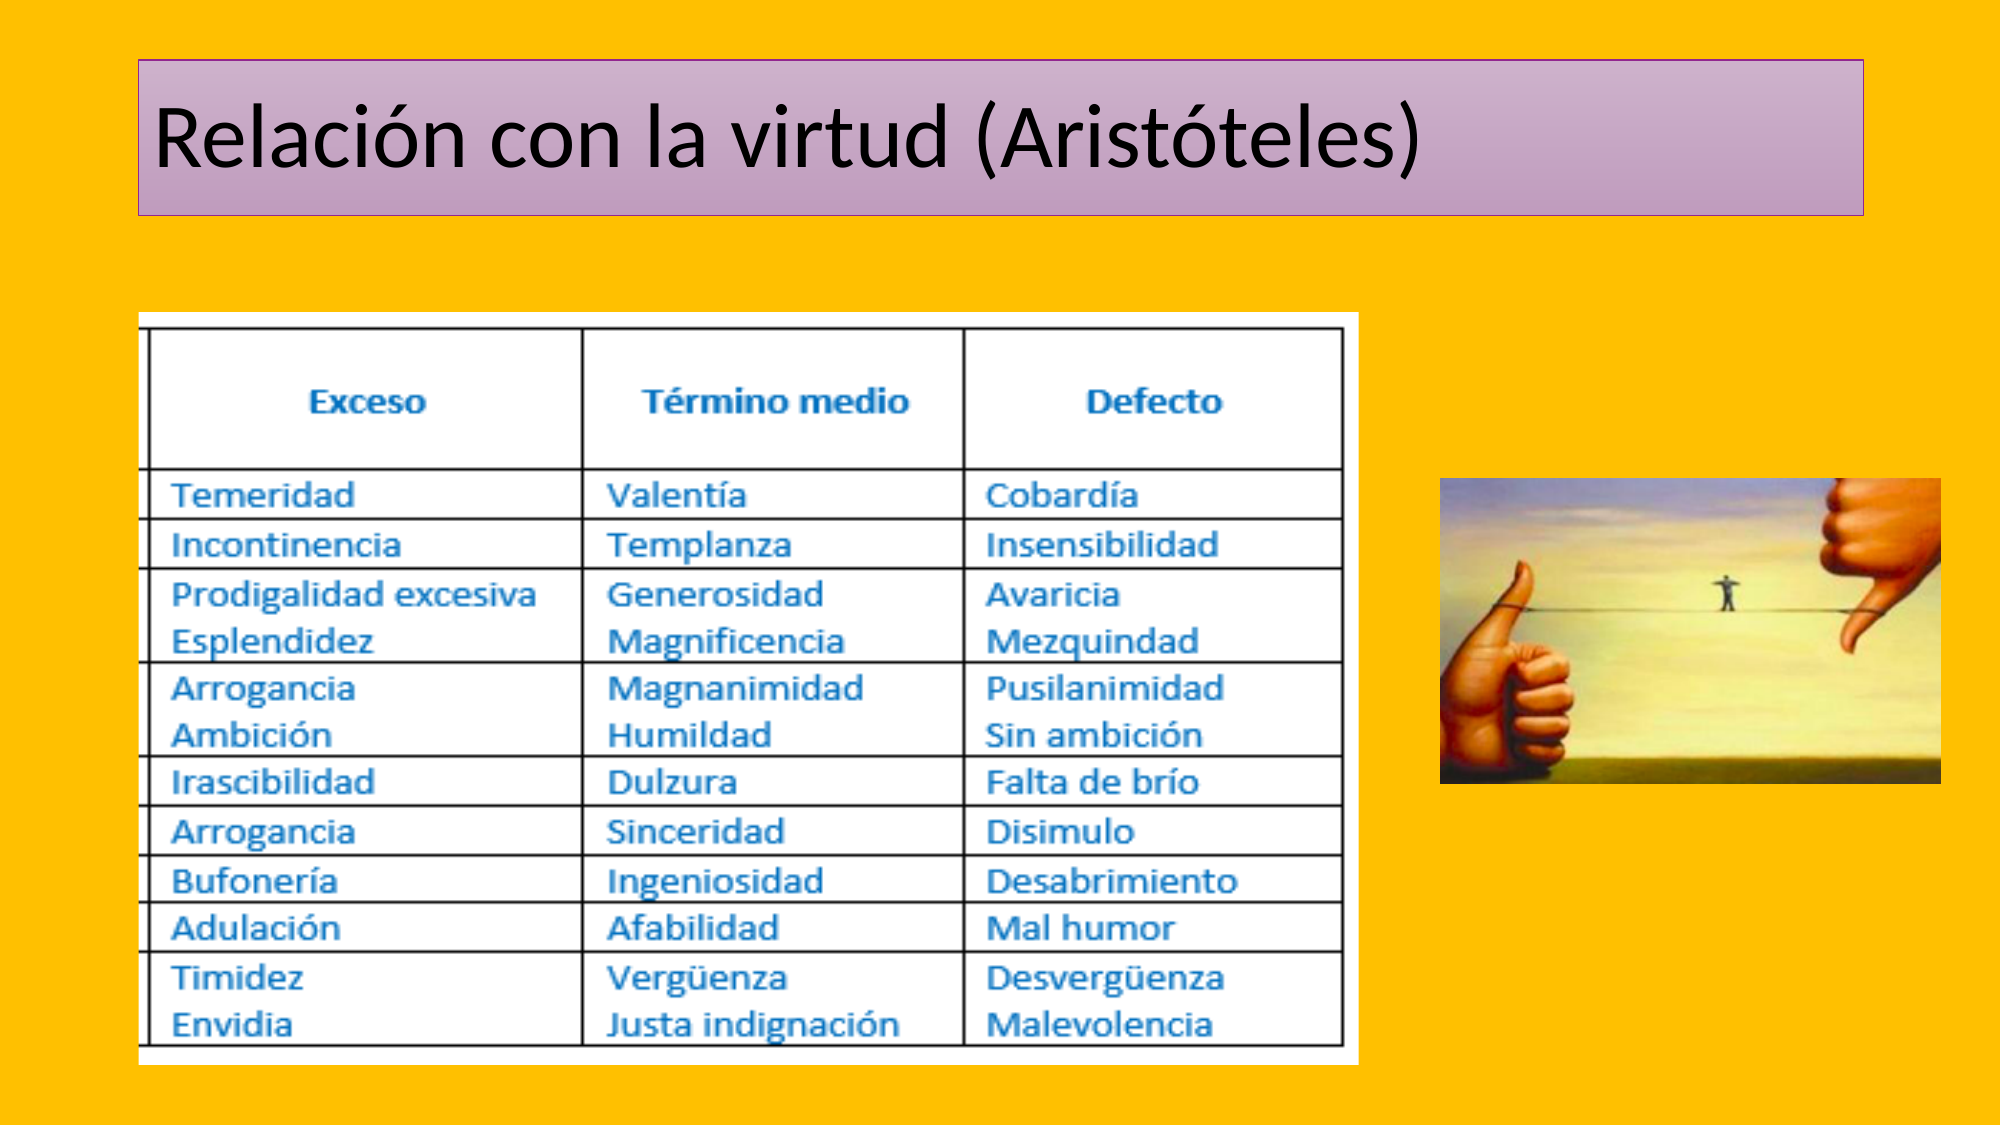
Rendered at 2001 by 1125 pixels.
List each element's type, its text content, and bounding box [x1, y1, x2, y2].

picture [1440, 478, 1941, 784]
title Relación con la virtud (Aristóteles) [138, 59, 1864, 216]
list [138, 312, 1359, 1065]
